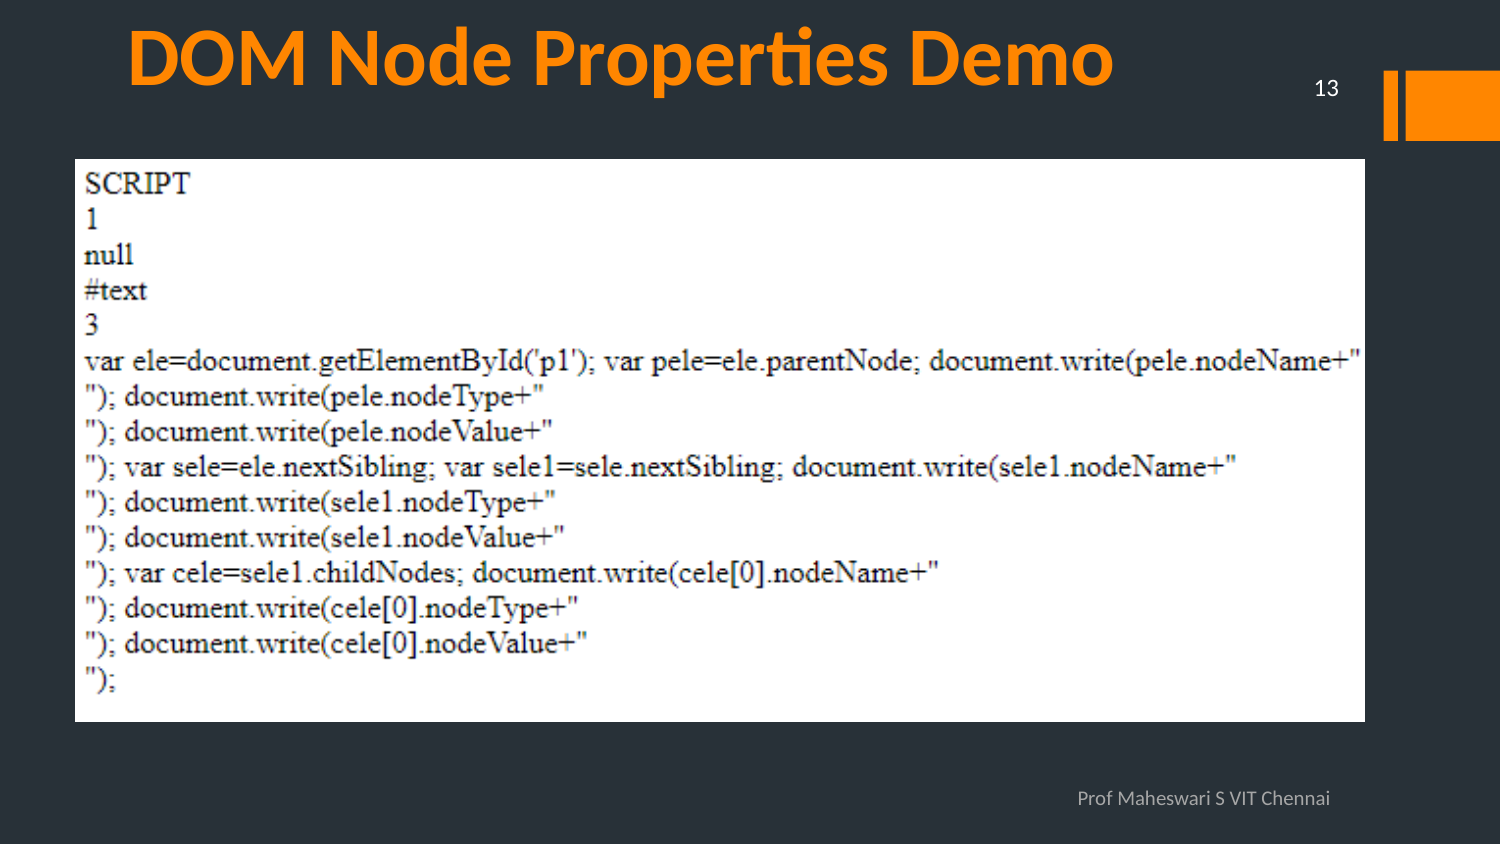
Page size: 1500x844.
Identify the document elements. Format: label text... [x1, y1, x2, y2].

title DOM Node Properties Demo [112, 67, 1313, 158]
slide_number 13 [1199, 67, 1355, 105]
footer Prof Maheswari S VIT Chennai [1062, 784, 1431, 822]
picture [74, 158, 1366, 723]
